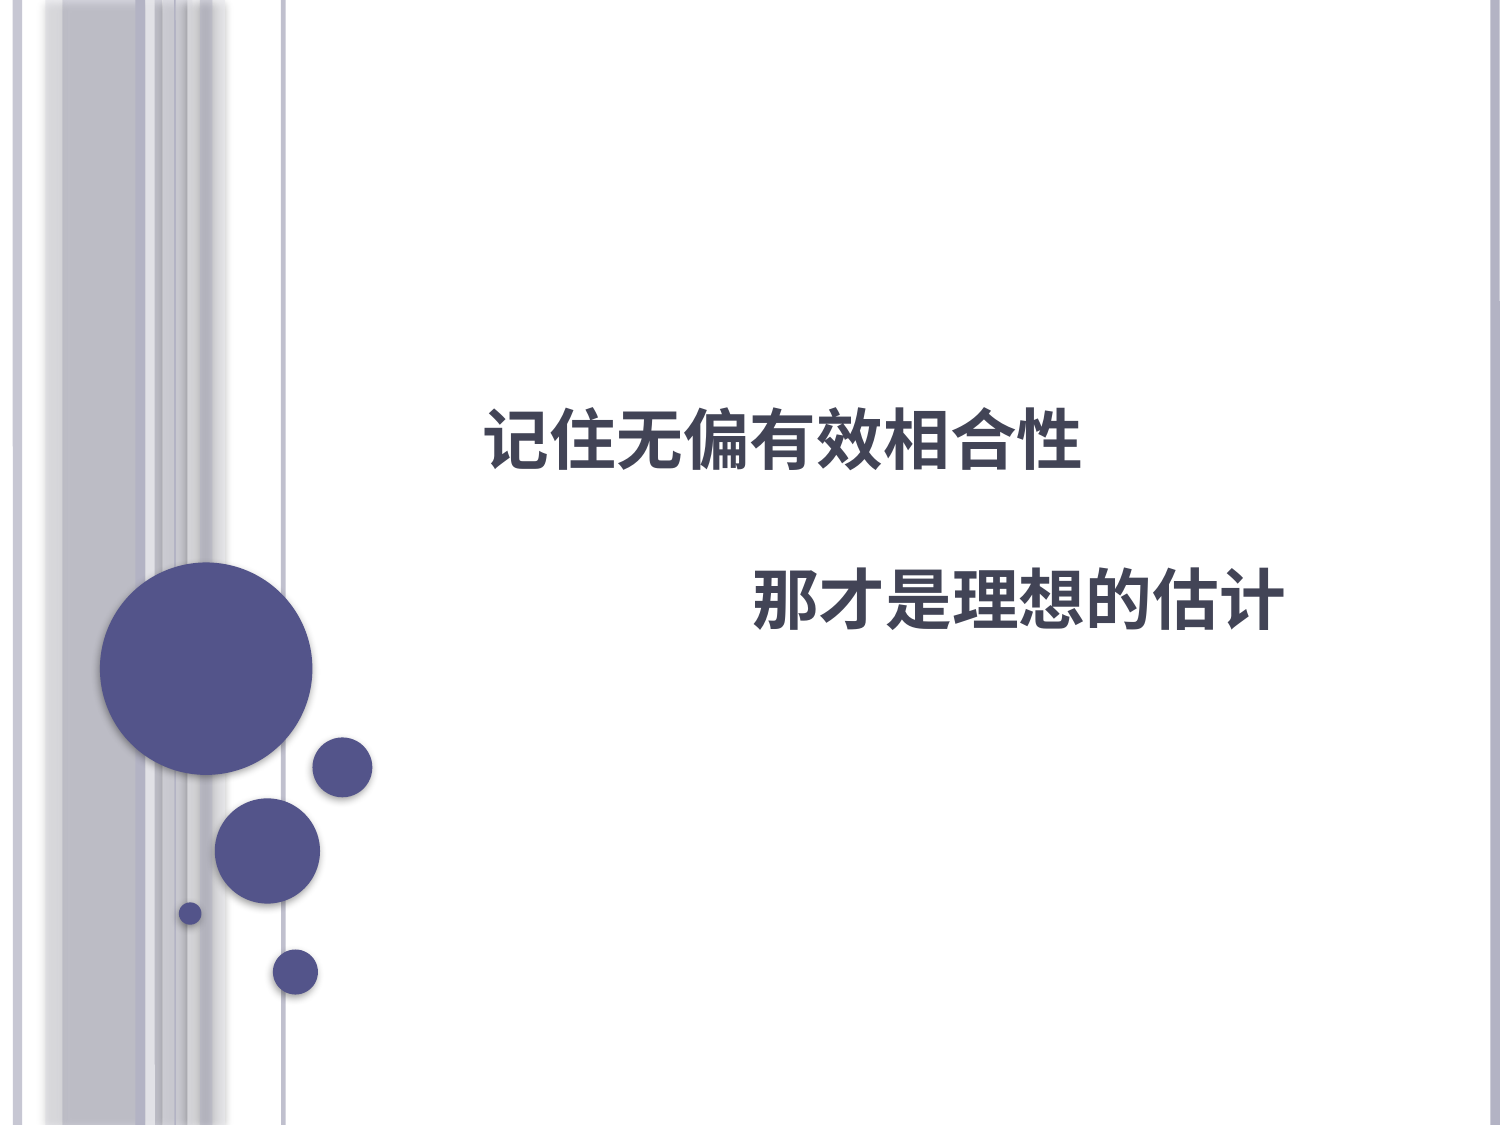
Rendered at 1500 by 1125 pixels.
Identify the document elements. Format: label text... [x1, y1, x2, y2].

text_box 记住无偏有效相合性 那才是理想的估计 [468, 172, 1301, 646]
